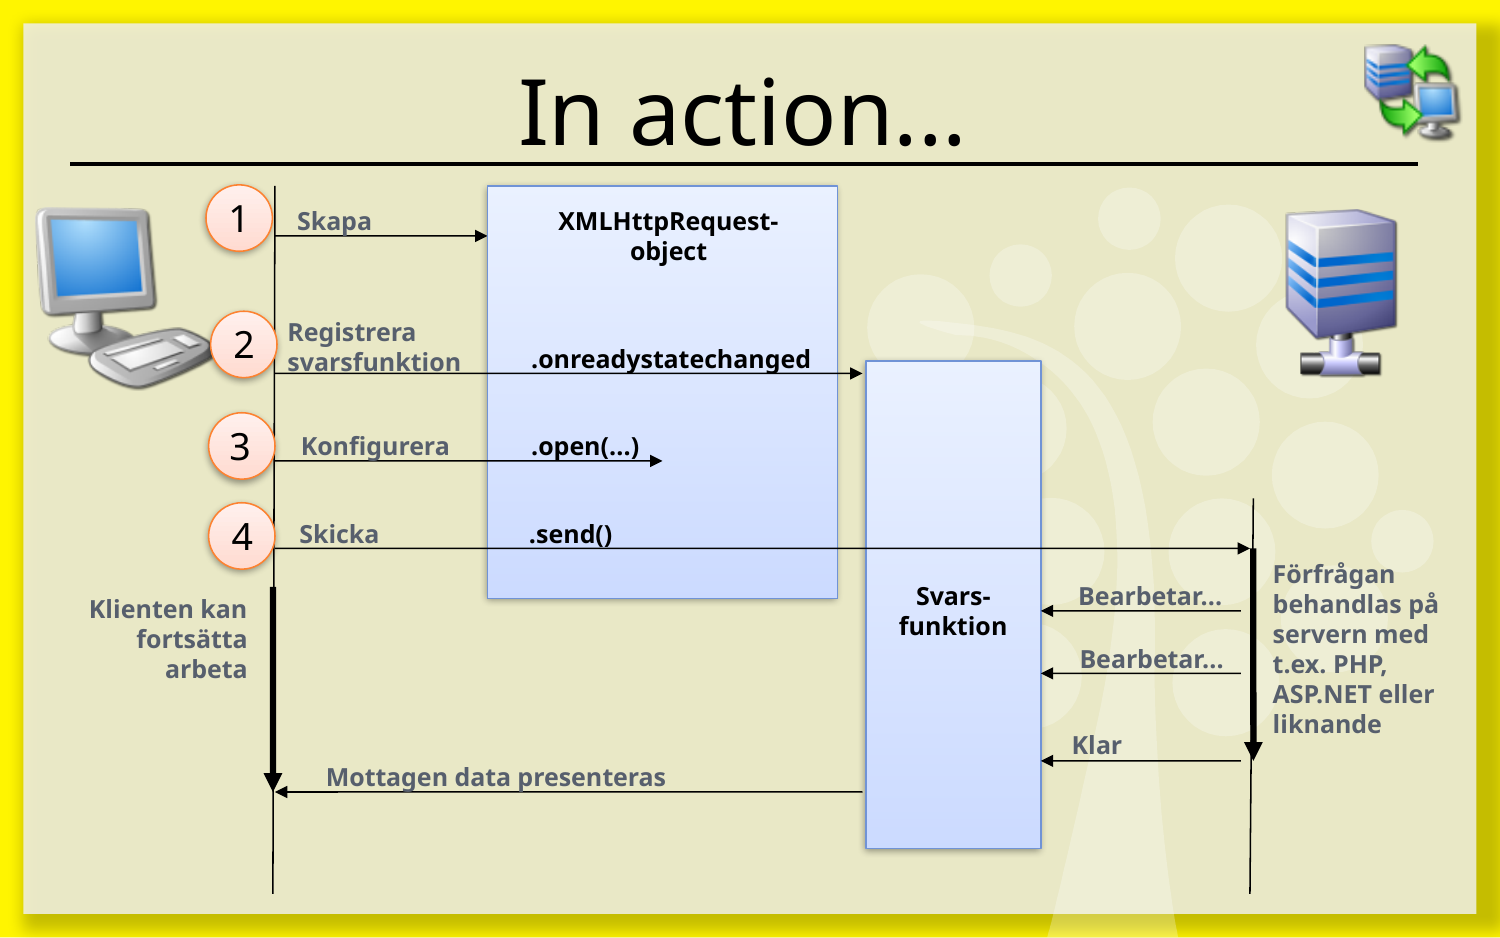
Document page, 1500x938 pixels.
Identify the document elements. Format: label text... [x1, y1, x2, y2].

text_box Skicka [284, 510, 395, 556]
text_box Bearbetar... [1064, 674, 1239, 681]
text_box Svars-funktion [865, 573, 1041, 648]
text_box [827, 367, 860, 380]
text_box .onreadystatechanged [516, 335, 827, 381]
text_box [487, 185, 838, 373]
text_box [205, 184, 273, 252]
picture [34, 206, 219, 391]
text_box [865, 549, 1042, 610]
text_box Mottagen data presenteras [310, 754, 682, 800]
text_box XMLHttpRequest-object [524, 198, 813, 273]
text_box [210, 310, 278, 378]
text_box Bearbetar... [1064, 635, 1239, 673]
text_box [266, 586, 280, 792]
text_box [388, 229, 482, 243]
text_box [628, 542, 1250, 555]
text_box [487, 374, 838, 548]
text_box [865, 360, 1042, 548]
text_box Klar [1056, 722, 1138, 767]
text_box [274, 785, 310, 799]
title In action... [105, 46, 1381, 174]
text_box .open(...) [516, 423, 655, 469]
text_box Förfrågan behandlas på servern med t.ex. PHP, ASP.NET eller liknande [1257, 551, 1496, 746]
text_box [1247, 548, 1260, 761]
text_box Klienten kan fortsätta arbeta [49, 585, 263, 691]
text_box Skapa [282, 198, 388, 244]
text_box Registrera svarsfunktion [272, 308, 498, 384]
text_box [487, 549, 838, 599]
text_box [1040, 604, 1063, 618]
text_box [208, 502, 276, 570]
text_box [208, 412, 276, 480]
text_box [1040, 754, 1056, 768]
text_box [655, 457, 663, 465]
picture [1362, 43, 1465, 146]
picture [1257, 209, 1426, 378]
text_box .send() [514, 510, 628, 556]
text_box [1040, 667, 1241, 680]
text_box Bearbetar... [1063, 573, 1238, 619]
text_box Konfigurera [286, 423, 466, 469]
text_box [865, 612, 1042, 849]
